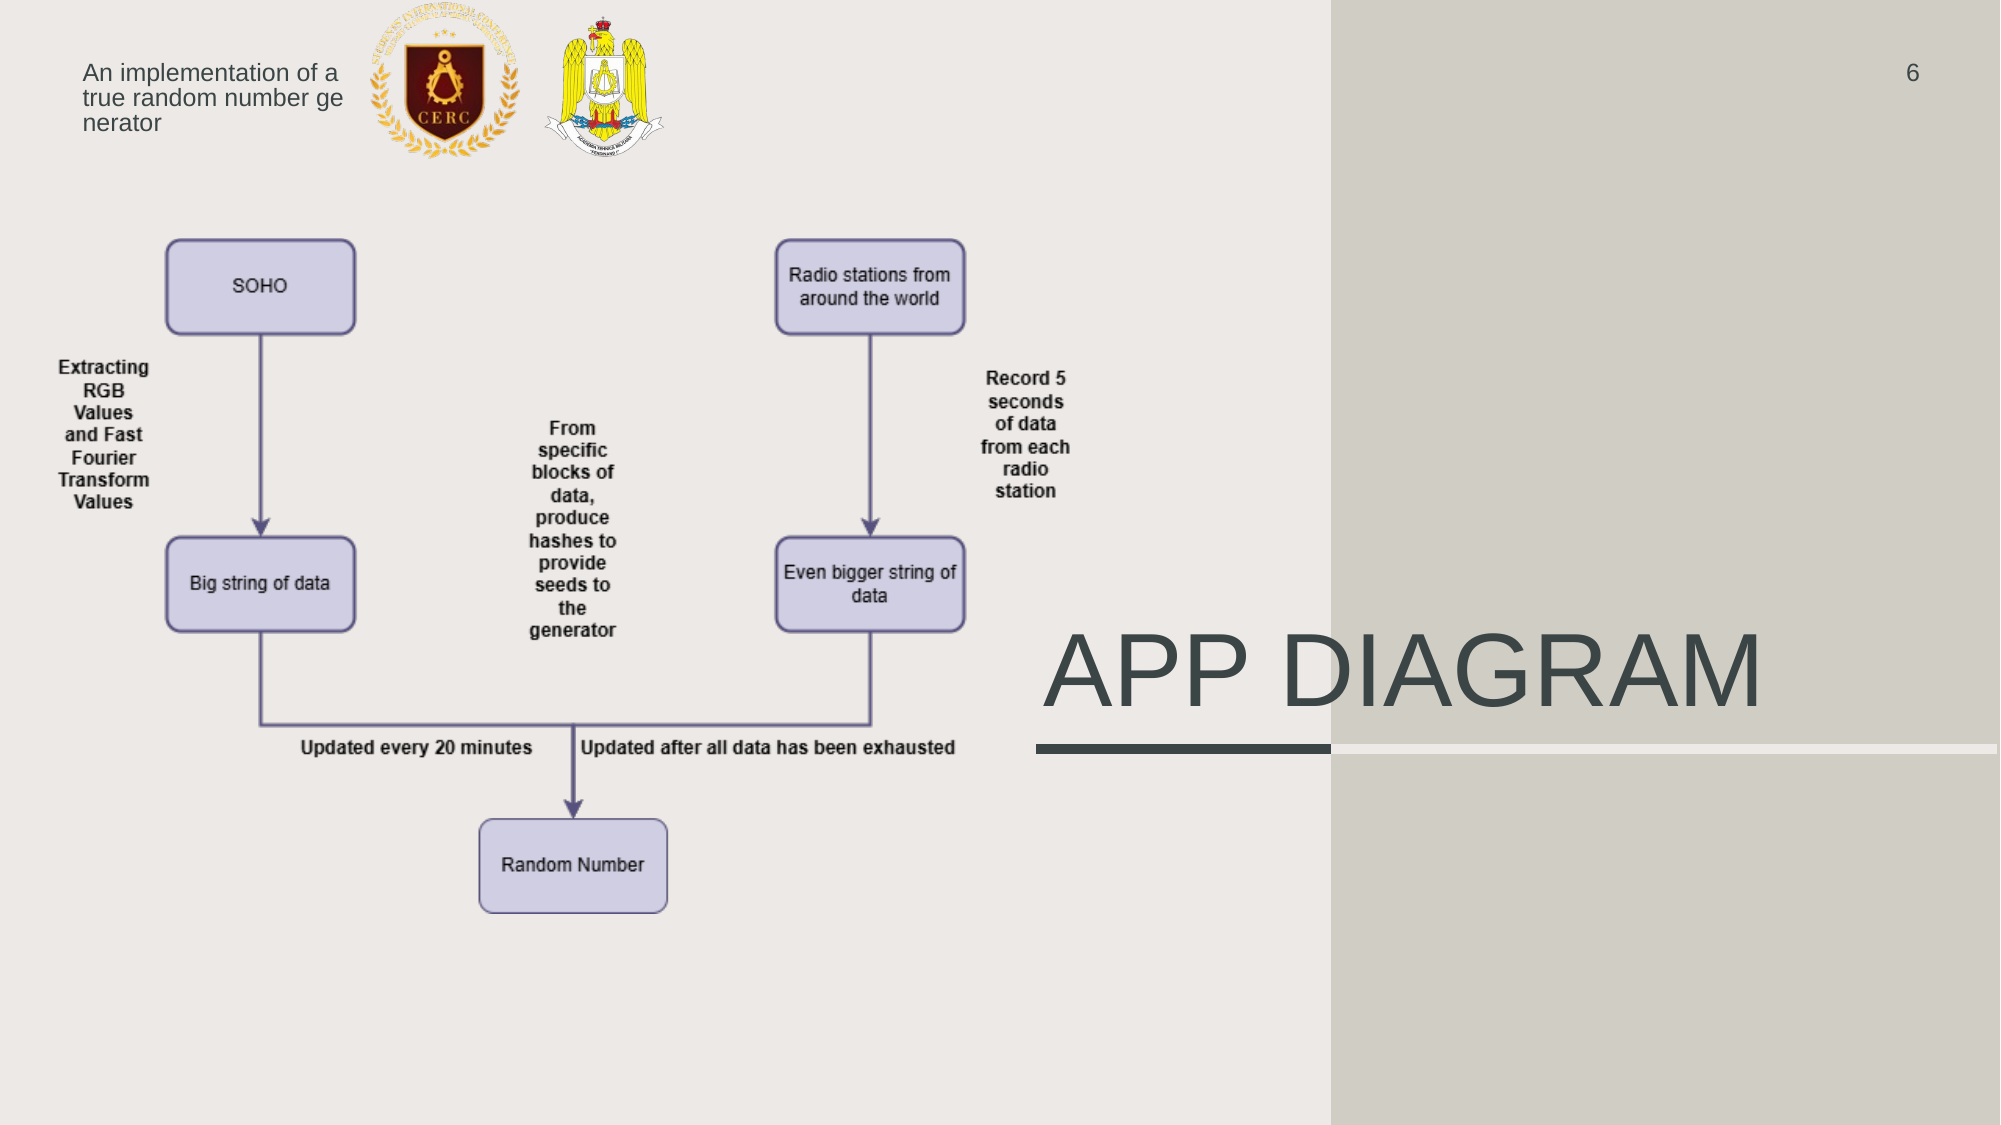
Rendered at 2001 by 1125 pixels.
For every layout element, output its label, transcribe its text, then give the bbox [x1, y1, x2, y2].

picture [367, 0, 698, 188]
slide_number 6 [1660, 49, 1935, 95]
title App diagram [1073, 595, 1824, 872]
footer An implementation of a true random number generator [67, 49, 367, 95]
picture [57, 238, 1073, 914]
